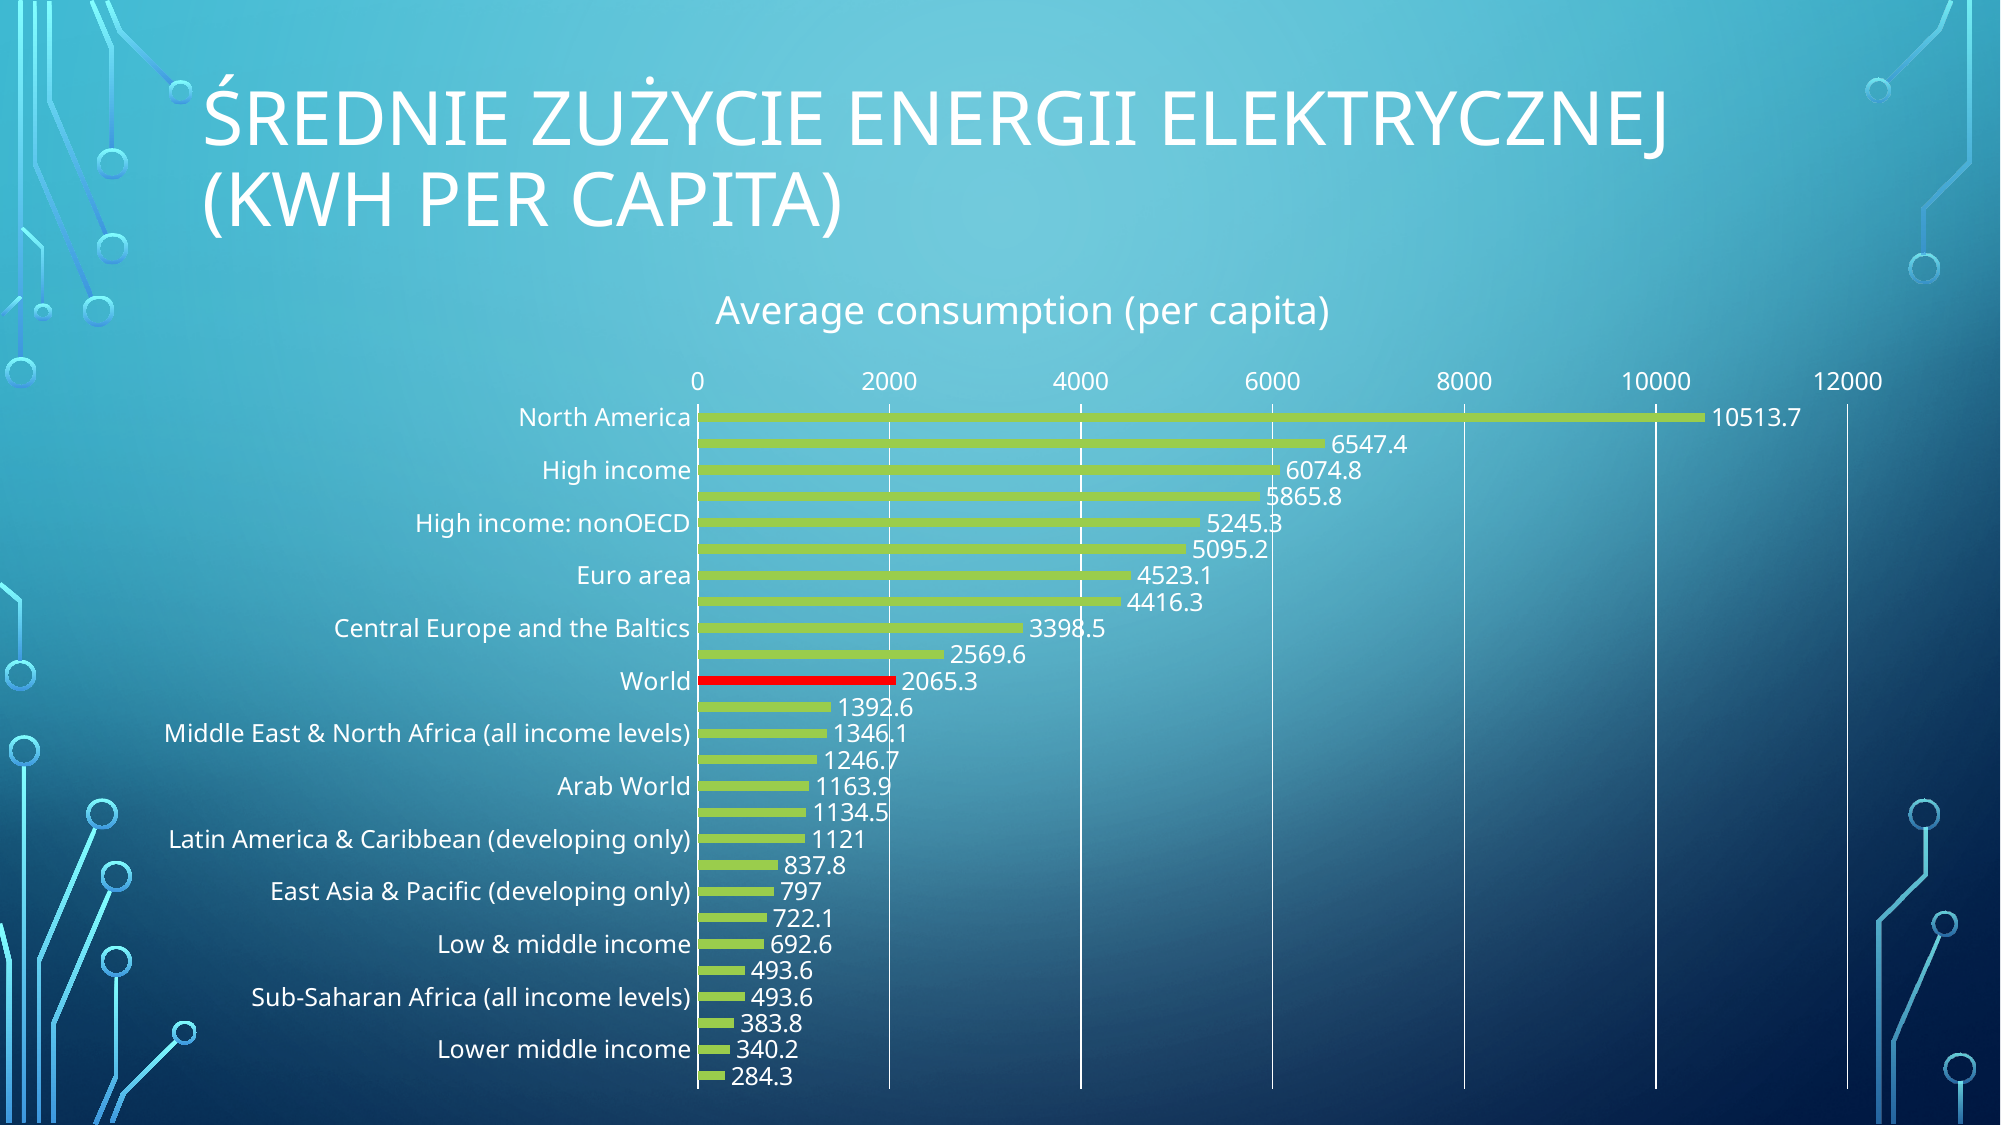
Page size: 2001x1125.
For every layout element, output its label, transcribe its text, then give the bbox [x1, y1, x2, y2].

title Średnie zużycie energii elektrycznej (kwh per capita) [187, 40, 1813, 244]
chart [127, 244, 1919, 1107]
